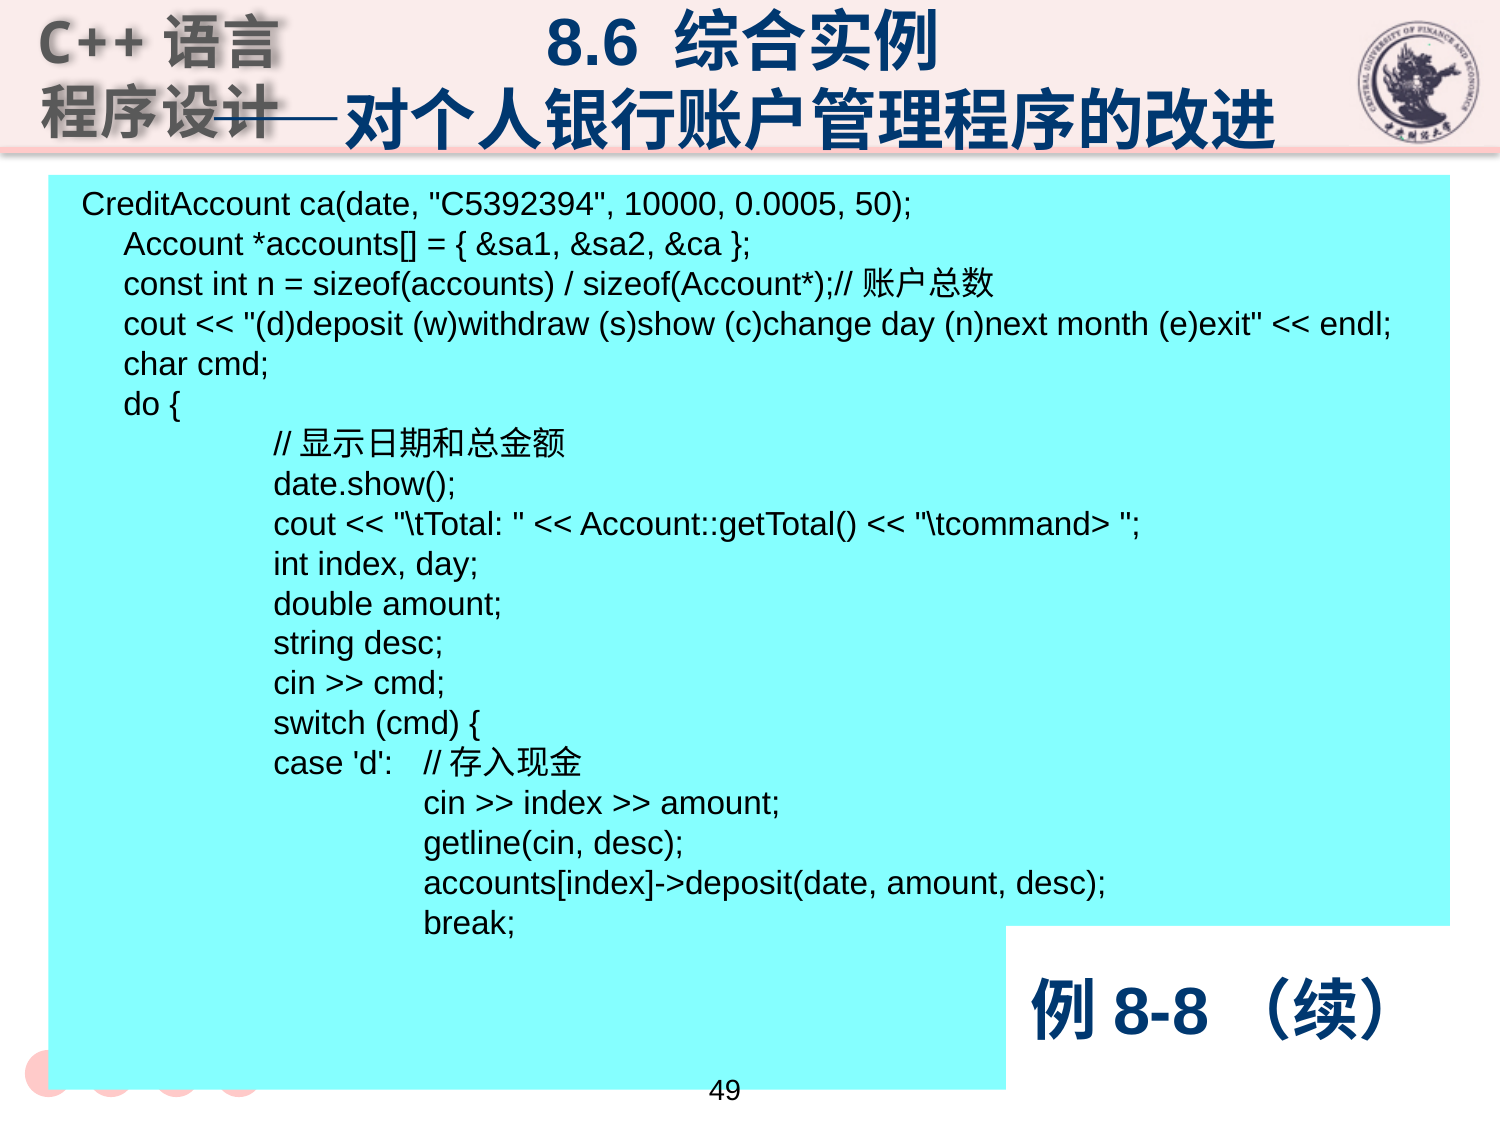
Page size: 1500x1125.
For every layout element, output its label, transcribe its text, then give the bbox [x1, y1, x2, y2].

picture [0, 0, 174, 147]
slide_number 49 [674, 1049, 776, 1125]
picture [1313, 0, 1500, 147]
title 例8-8（续） [1005, 925, 1451, 1091]
text_box 8.6 综合实例 ——对个人银行账户管理程序的改进 [174, 0, 1313, 157]
list CreditAccount ca(date, "C5392394", 10000, 0.0005, 50); Account *accounts[] = { &sa1, &sa2, &ca }; const int n = sizeof(accounts) / sizeof(Account*);//账户总数 cout << "(d)deposit (w)withdraw (s)show (c)change day (n)next month (e)exit" << endl; char cmd; do { //显示日期和总金额 date.show(); cout << "\tTotal: " << Account::getTotal() << "\tcommand> "; int index, day; double amount; string desc; cin >> cmd; switch (cmd) { case 'd': //存入现金 cin >> index >> amount; getline(cin, desc); accounts[index]->deposit(date, amount, desc); break; [48, 174, 1451, 1091]
